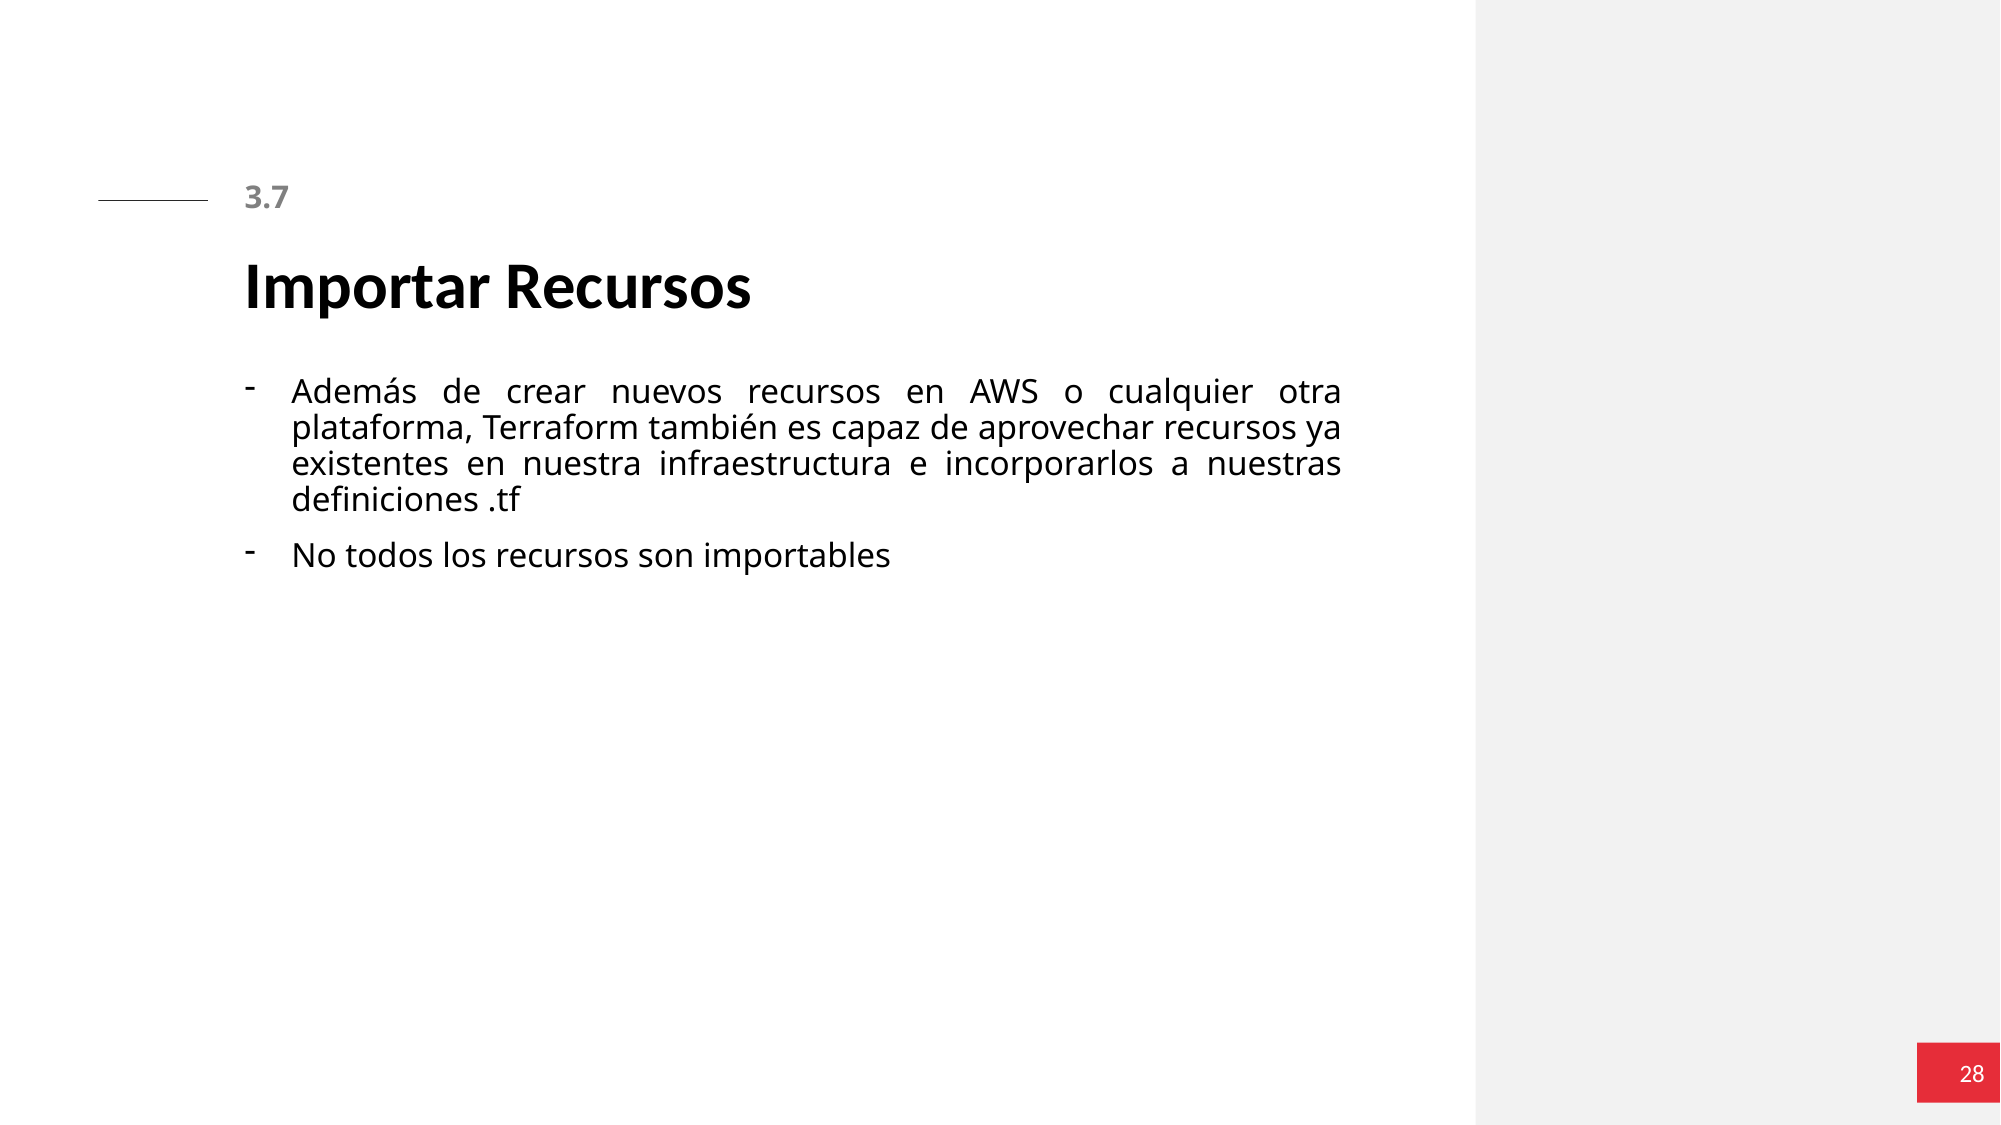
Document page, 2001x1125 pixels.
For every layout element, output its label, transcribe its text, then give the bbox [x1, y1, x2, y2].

list 3.7 [229, 174, 607, 224]
slide_number 28 [1917, 1042, 2000, 1103]
list Además de crear nuevos recursos en AWS o cualquier otra plataforma, Terraform también es capaz de aprovechar recursos ya existentes en nuestra infraestructura e incorporarlos a nuestras definiciones .tf No todos los recursos son importables [229, 367, 1360, 1086]
title Importar Recursos [229, 241, 1360, 332]
